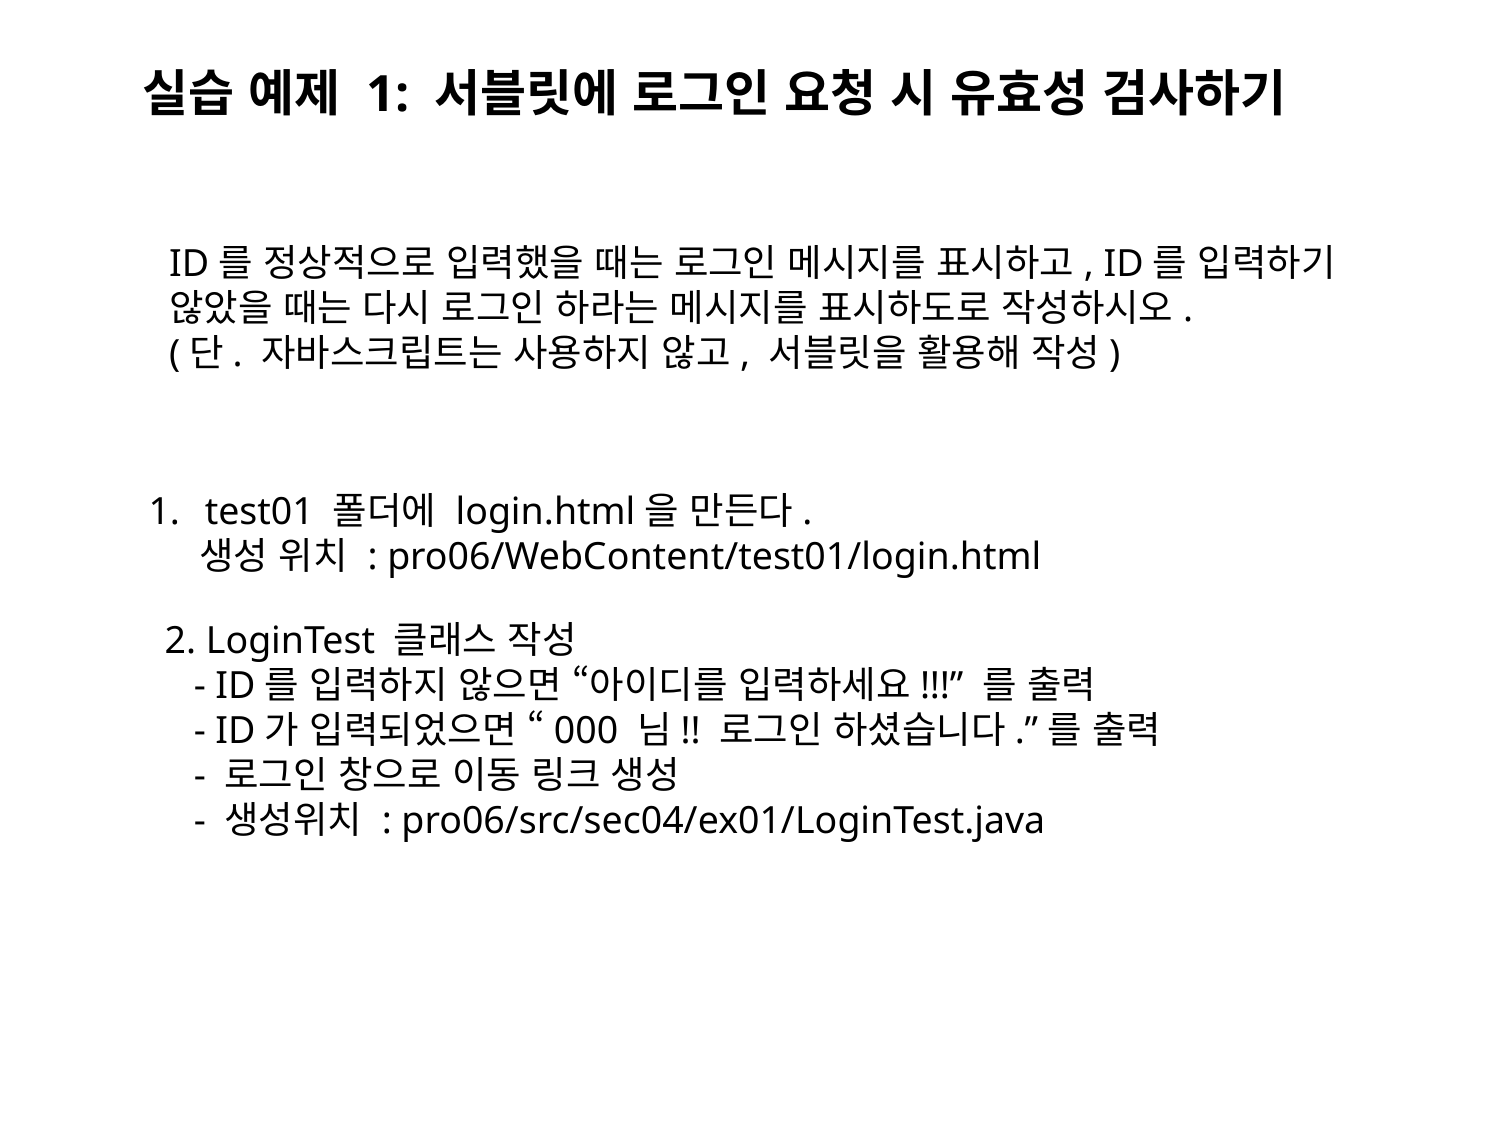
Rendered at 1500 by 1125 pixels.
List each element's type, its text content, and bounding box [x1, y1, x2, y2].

text_box 2. LoginTest 클래스 작성 - ID를 입력하지 않으면 “아이디를 입력하세요!!!” 를 출력 - ID가 입력되었으면 “000 님!! 로그인 하셨습니다.”를 출력 - 로그인 창으로 이동 링크 생성 - 생성위치 : pro06/src/sec04/ex01/LoginTest.java [149, 608, 1177, 848]
text_box 실습 예제 1: 서블릿에 로그인 요청 시 유효성 검사하기 [127, 54, 1302, 130]
text_box test01 폴더에 login.html을 만든다. 생성 위치 : pro06/WebContent/test01/login.html [133, 479, 1057, 585]
text_box ID를 정상적으로 입력했을 때는 로그인 메시지를 표시하고, ID를 입력하기 않았을 때는 다시 로그인 하라는 메시지를 표시하도로 작성하시오. (단. 자바스크립트는 사용하지 않고, 서블릿을 활용해 작성) [154, 231, 1351, 382]
